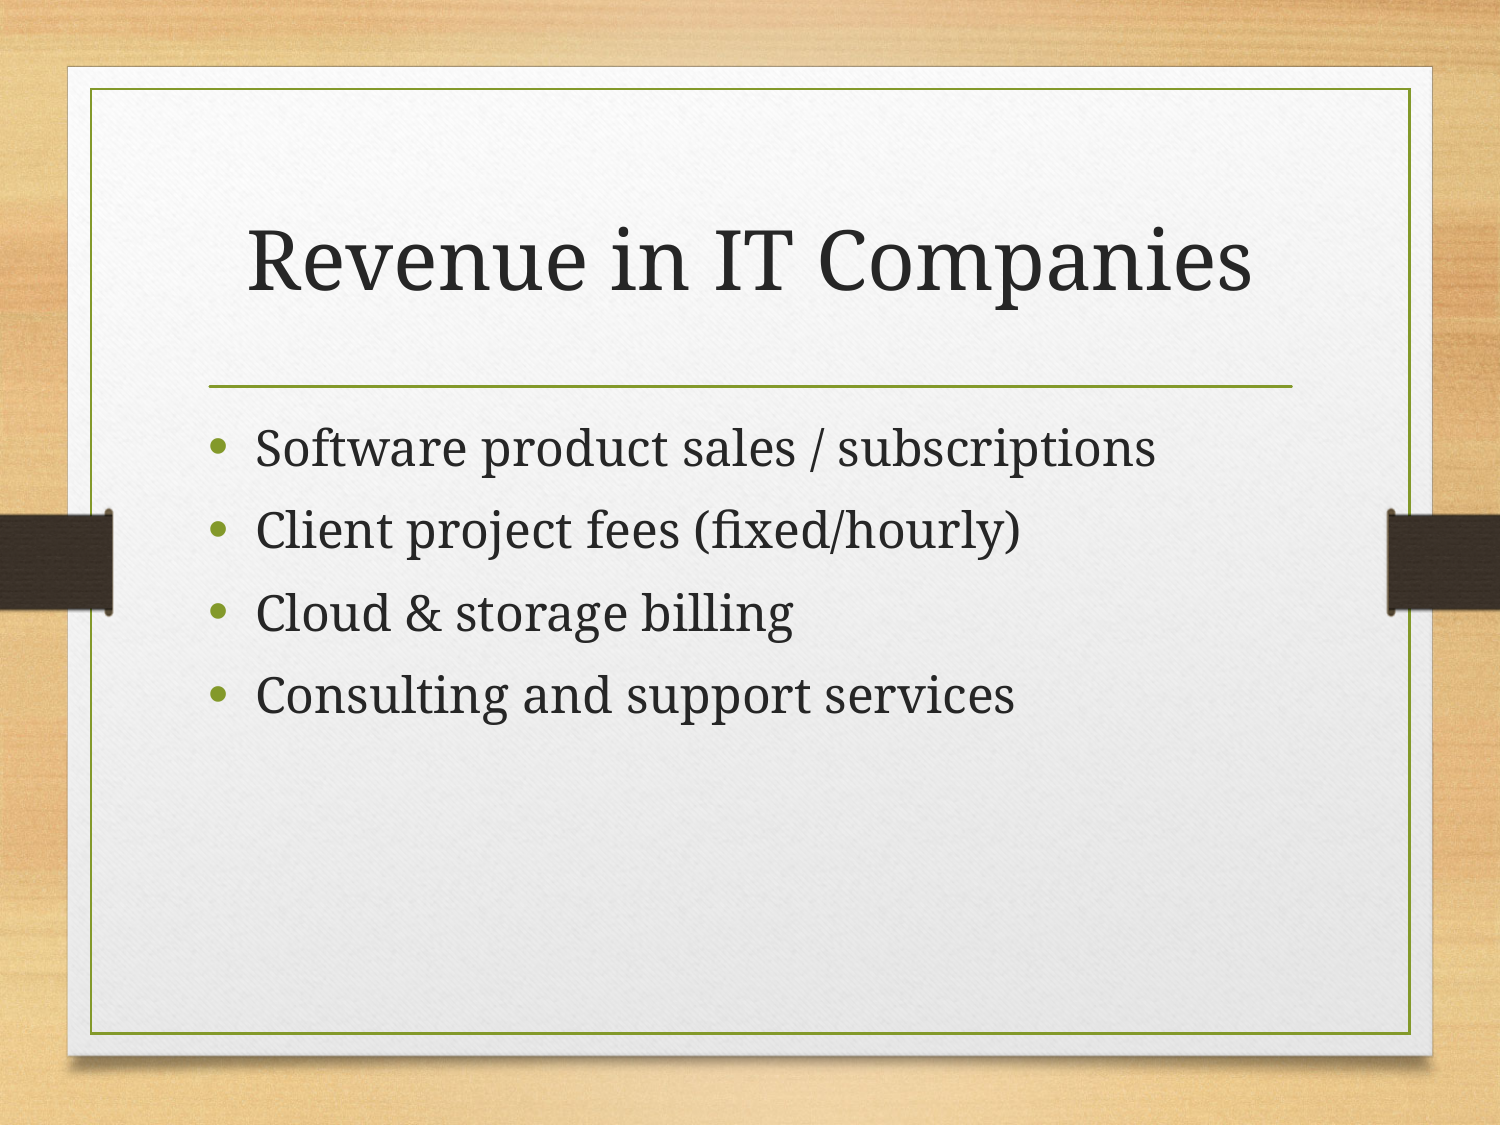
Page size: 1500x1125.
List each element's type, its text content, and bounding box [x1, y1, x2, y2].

list Software product sales / subscriptions Client project fees (fixed/hourly) Cloud & storage billing Consulting and support services [193, 408, 1309, 974]
picture [0, 0, 1500, 1125]
title Revenue in IT Companies [193, 150, 1309, 365]
